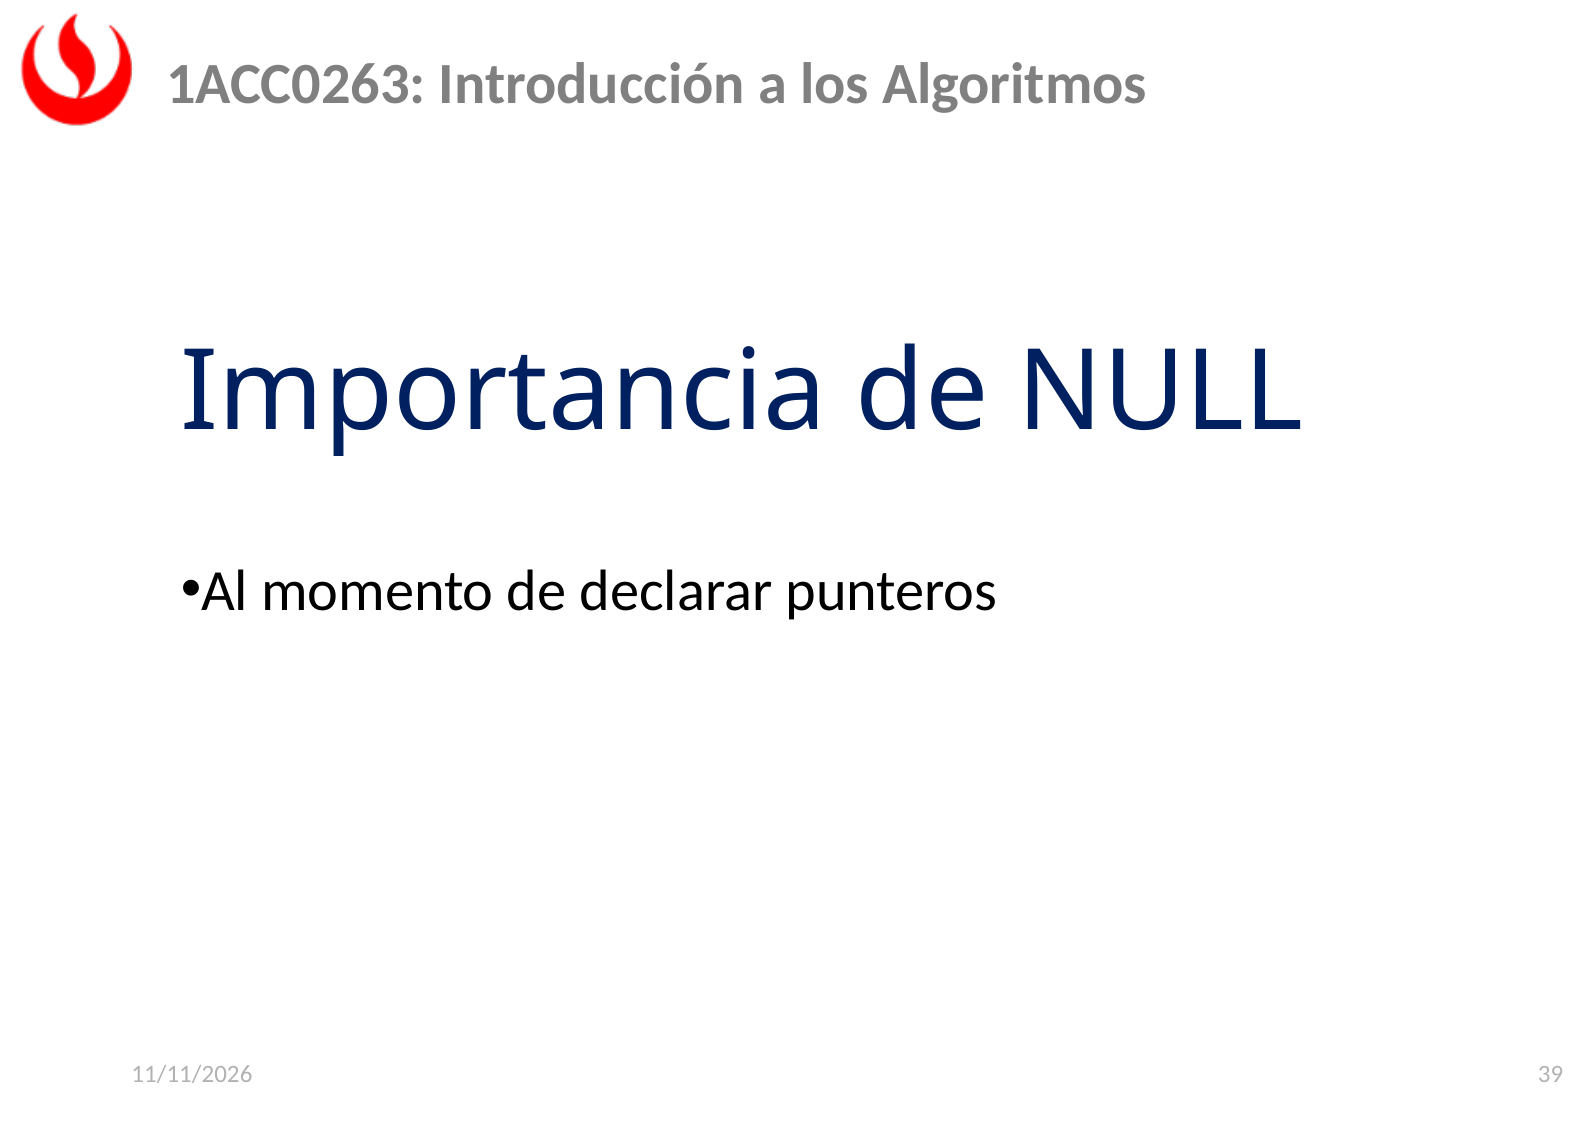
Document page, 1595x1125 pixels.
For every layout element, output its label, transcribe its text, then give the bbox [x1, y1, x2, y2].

list Al momento de declarar punteros [165, 552, 1441, 800]
slide_number 39 [1197, 1042, 1579, 1103]
picture [0, 0, 154, 135]
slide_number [116, 1042, 498, 1103]
title Importancia de NULL [165, 324, 1441, 549]
